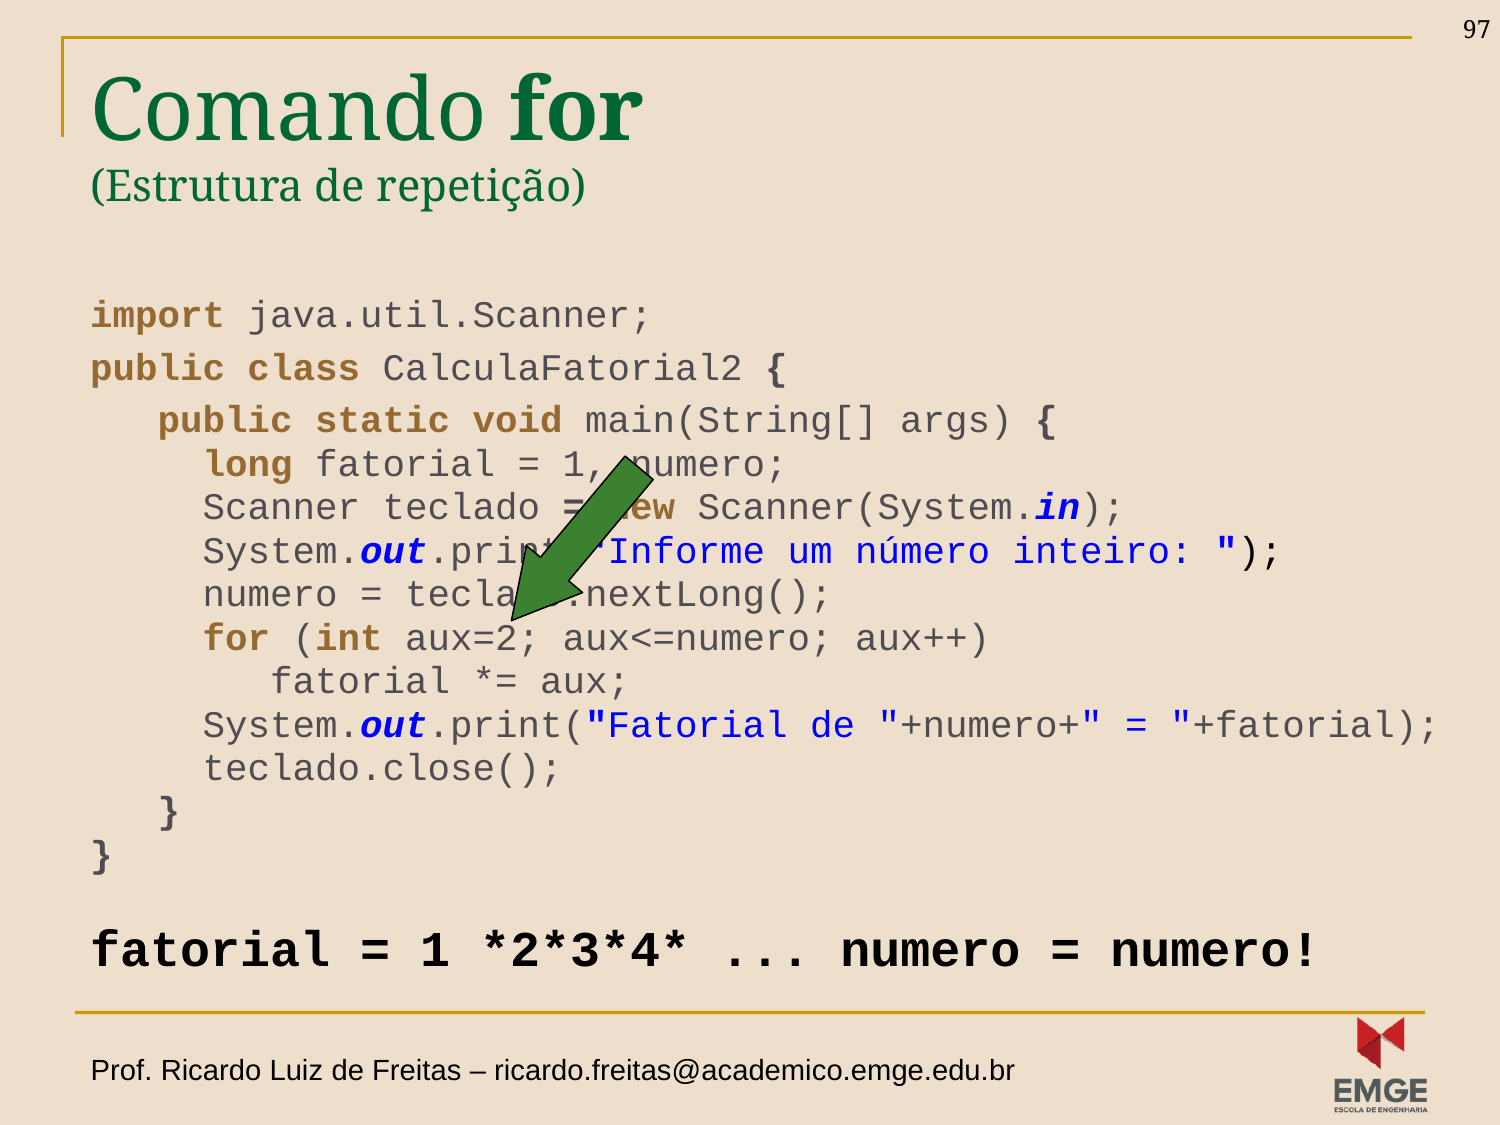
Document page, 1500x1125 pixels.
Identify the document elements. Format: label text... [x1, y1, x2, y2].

title Comando for (Estrutura de repetição) [75, 45, 1425, 233]
text_box import java.util.Scanner; public class CalculaFatorial2 { public static void main(String[] args) { long fatorial = 1, numero; Scanner teclado = new Scanner(System.in); System.out.print("Informe um número inteiro: "); numero = teclado.nextLong(); for (int aux=2; aux<=numero; aux++) fatorial *= aux; System.out.print("Fatorial de "+numero+" = "+fatorial); teclado.close(); } } fatorial = 1 *2*3*4* ... numero = numero! [74, 282, 1500, 1125]
slide_number 97 [1392, 0, 1500, 55]
text_box [511, 456, 654, 621]
